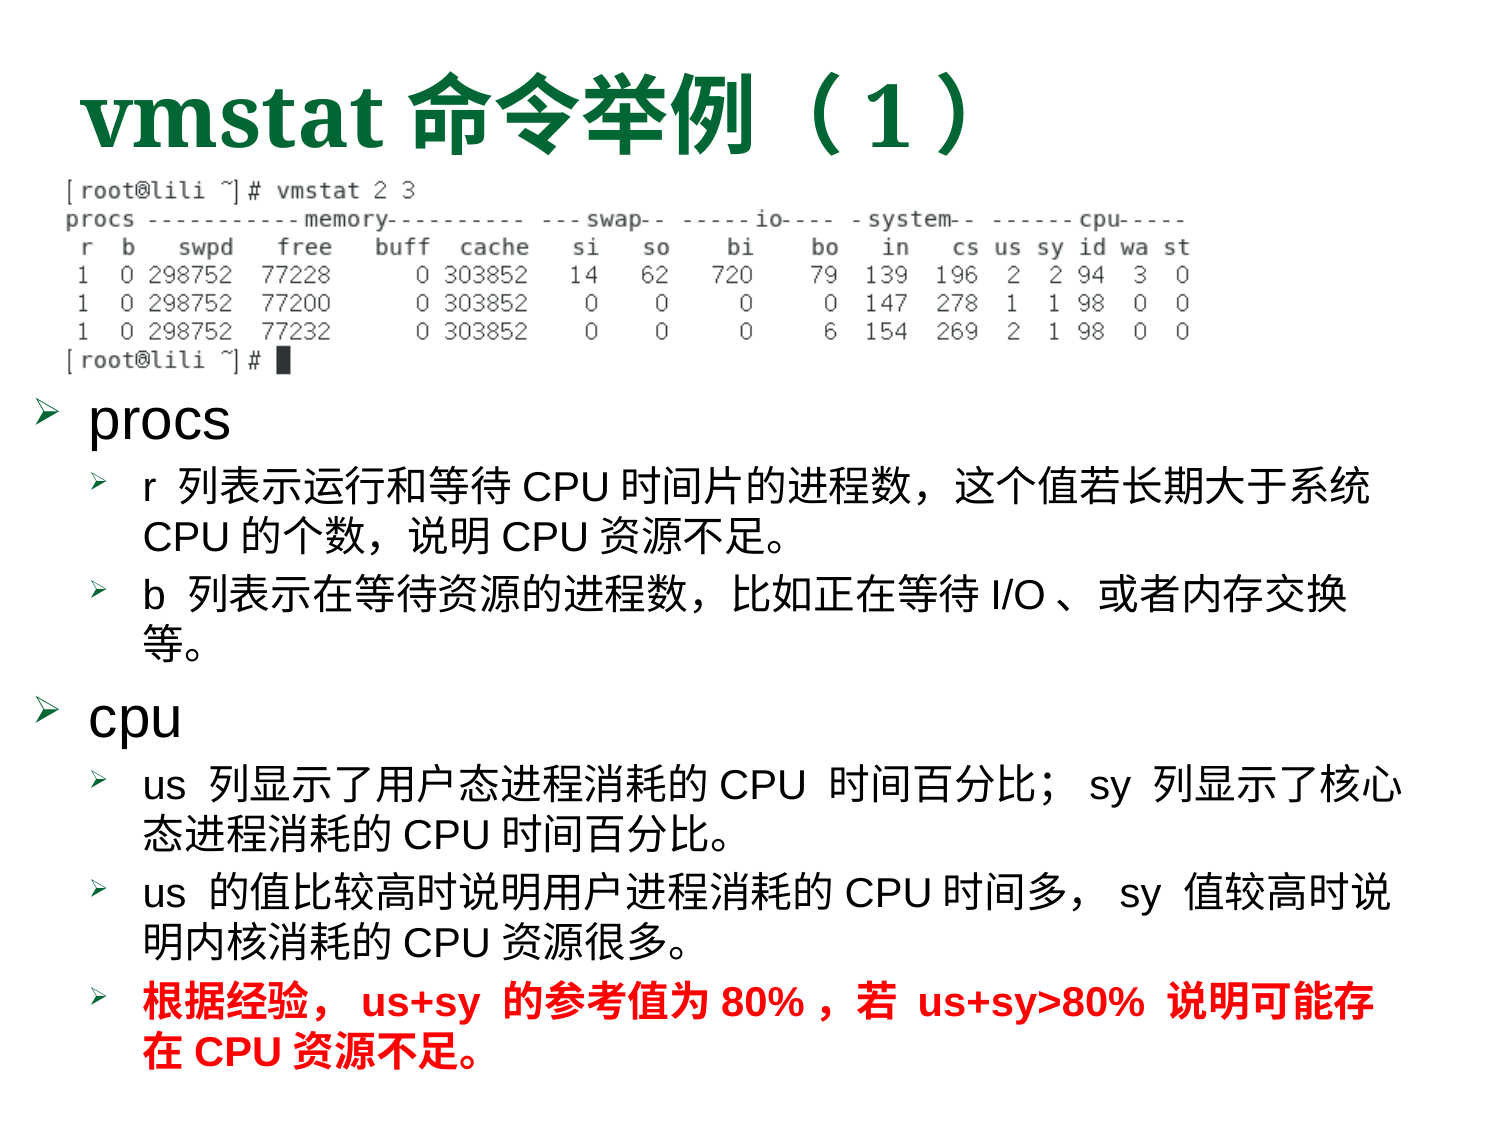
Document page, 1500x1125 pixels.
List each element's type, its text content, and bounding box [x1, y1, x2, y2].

picture [64, 172, 1255, 388]
title vmstat命令举例（1） [64, 52, 1415, 240]
list procs r 列表示运行和等待CPU时间片的进程数，这个值若长期大于系统CPU的个数，说明CPU资源不足。 b 列表示在等待资源的进程数，比如正在等待I/O、或者内存交换等。 cpu us 列显示了用户态进程消耗的CPU 时间百分比；sy 列显示了核心态进程消耗的CPU时间百分比。 us 的值比较高时说明用户进程消耗的CPU时间多，sy 值较高时说明内核消耗的CPU资源很多。 根据经验，us+sy 的参考值为80%，若 us+sy>80% 说明可能存在CPU资源不足。 [17, 373, 1419, 1061]
